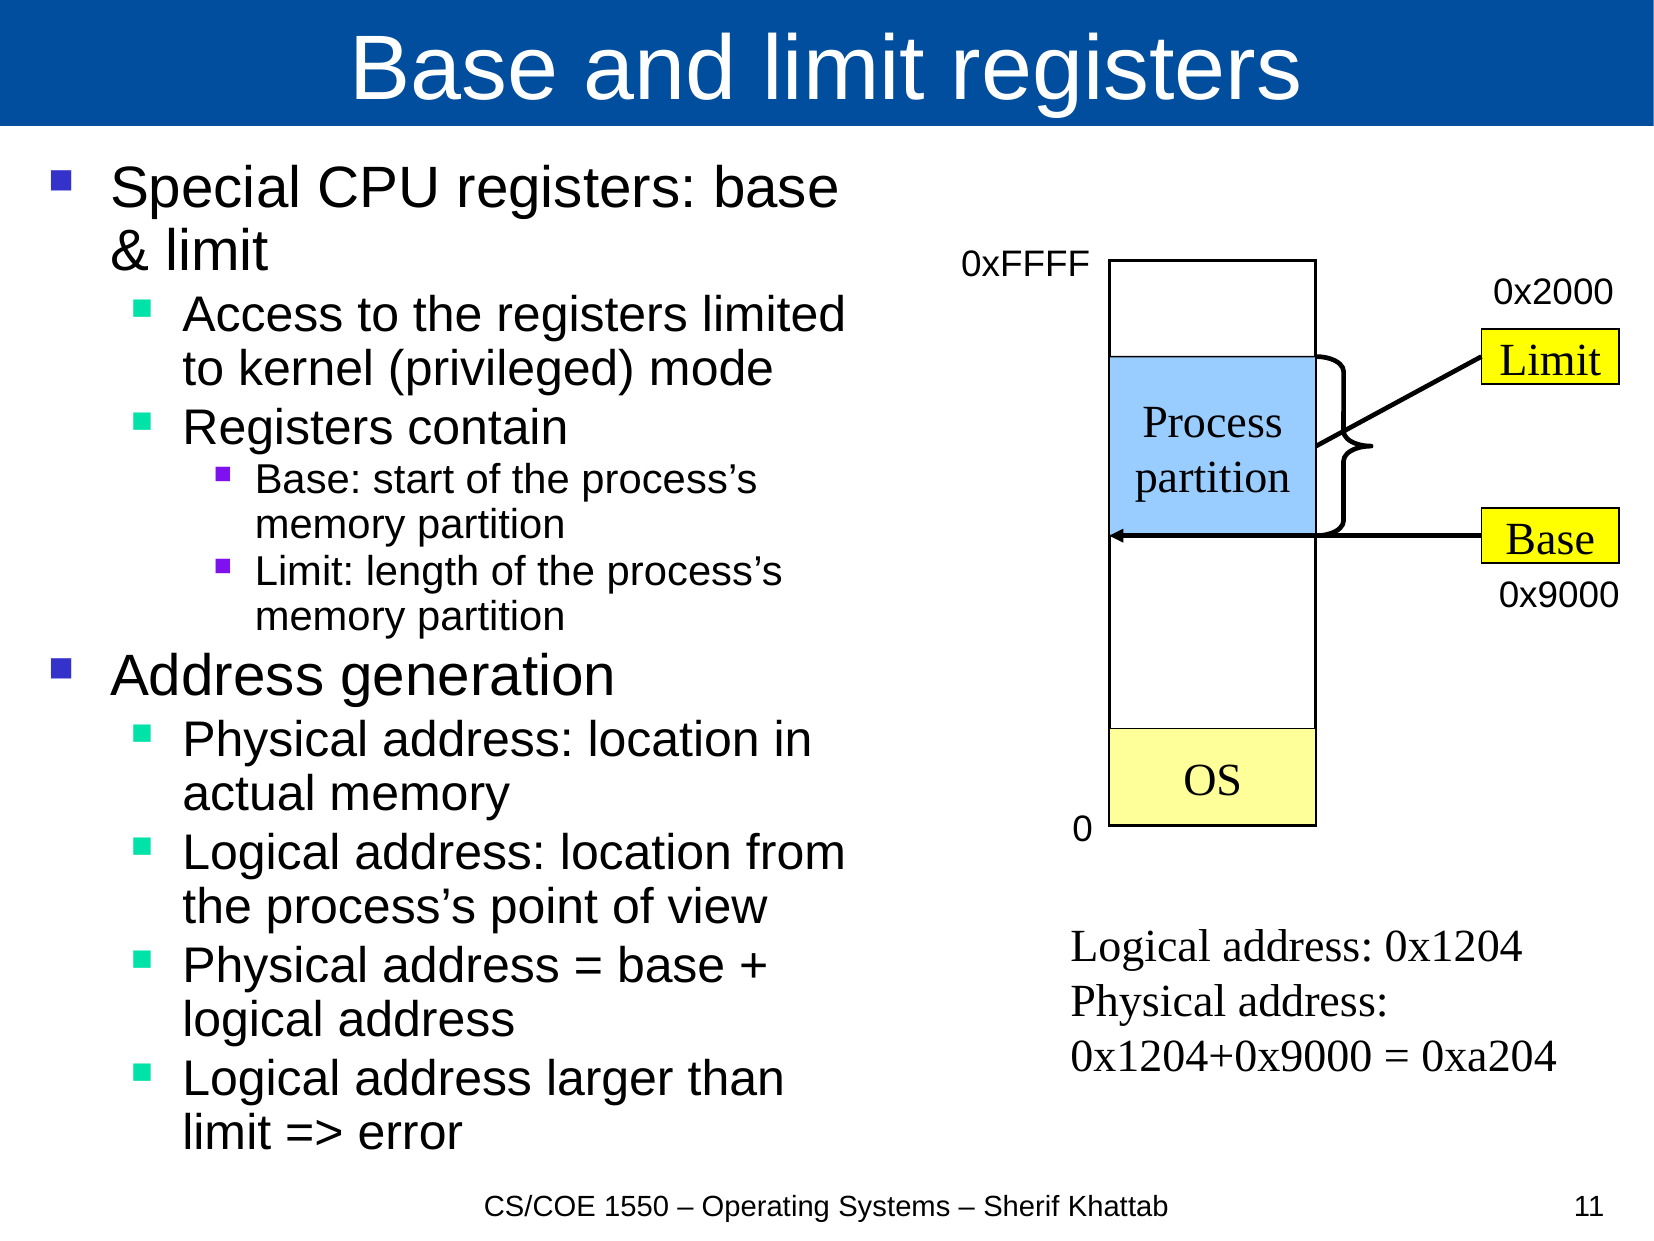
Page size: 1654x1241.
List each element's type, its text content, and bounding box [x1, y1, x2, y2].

text_box Limit [1481, 329, 1620, 385]
text_box Logical address: 0x1204 Physical address: 0x1204+0x9000 = 0xa204 [1055, 907, 1572, 1088]
text_box 0xFFFF [946, 232, 1105, 292]
text_box [1316, 356, 1344, 442]
text_box [1316, 434, 1372, 535]
list Special CPU registers: base & limit Access to the registers limited to kernel (privileged) mode Registers contain Base: start of the process’s memory partition Limit: length of the process’s memory partition Address generation Physical address: location in actual memory Logical address: location from the process’s point of view Physical address = base + logical address Logical address larger than limit => error [33, 150, 887, 1158]
title Base and limit registers [0, 0, 1654, 126]
text_box 0 [1057, 797, 1108, 857]
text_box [1373, 356, 1482, 447]
text_box Process partition [1109, 357, 1316, 535]
text_box 0x9000 [1483, 563, 1635, 623]
slide_number 11 [1550, 1185, 1620, 1230]
footer CS/COE 1550 – Operating Systems – Sherif Khattab [337, 1185, 1316, 1230]
text_box [1109, 537, 1316, 728]
text_box [1109, 260, 1316, 356]
text_box OS [1109, 728, 1316, 826]
text_box 0x2000 [1478, 260, 1629, 319]
text_box Base [1481, 508, 1620, 564]
